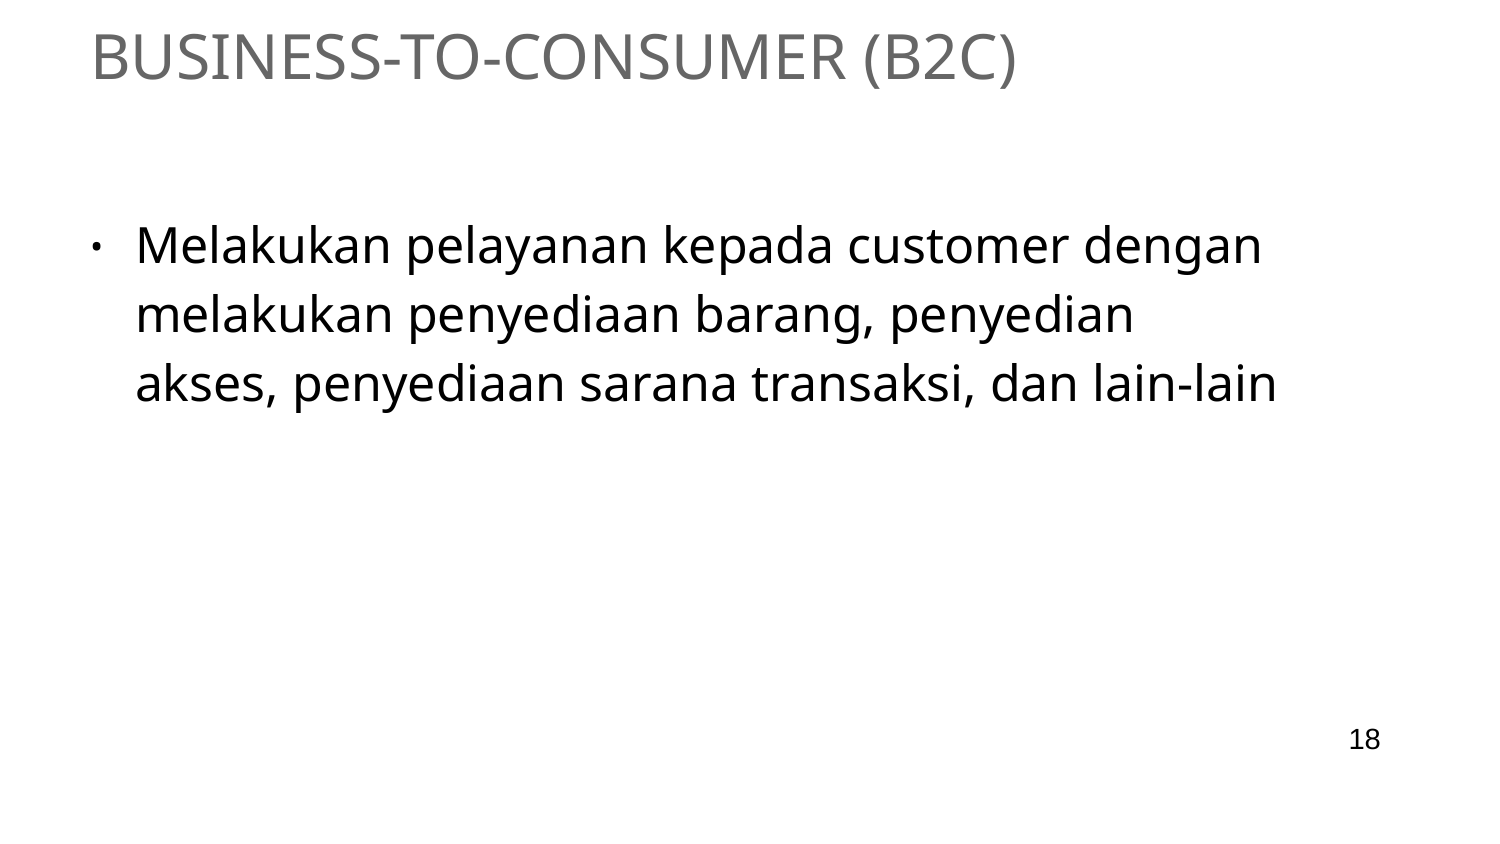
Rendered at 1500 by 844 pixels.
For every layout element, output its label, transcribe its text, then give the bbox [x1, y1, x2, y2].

title Business-to-Consumer (B2C) [75, 33, 1300, 175]
slide_number ‹#› [1333, 705, 1434, 770]
list Melakukan pelayanan kepada customer dengan melakukan penyediaan barang, penyedian akses, penyediaan sarana transaksi, dan lain-lain [75, 196, 1300, 797]
